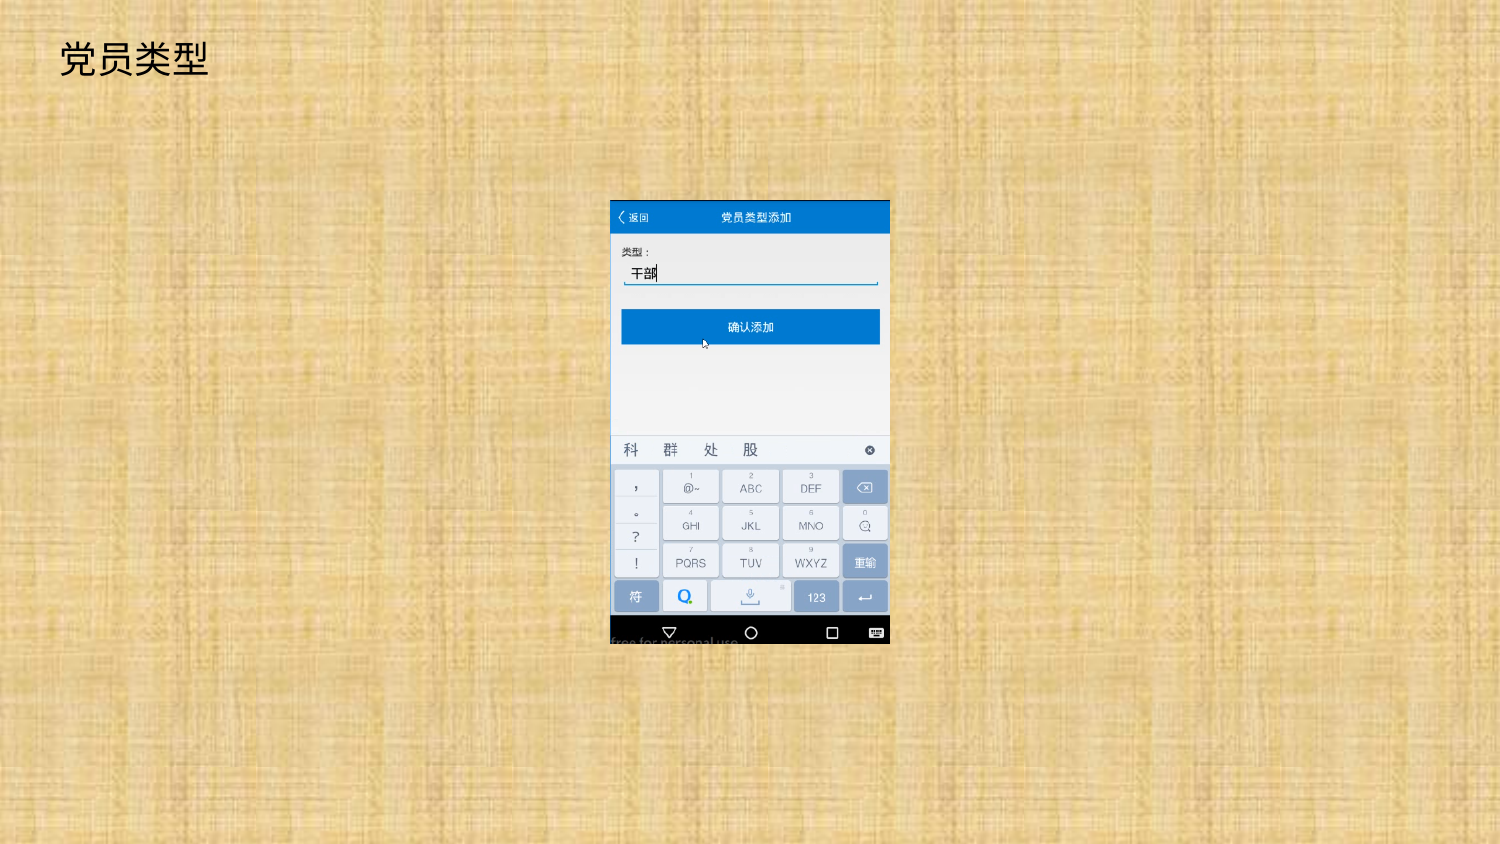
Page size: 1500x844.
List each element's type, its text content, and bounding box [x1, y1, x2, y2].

text_box 党员类型 [45, 28, 304, 89]
picture [0, 0, 1500, 844]
